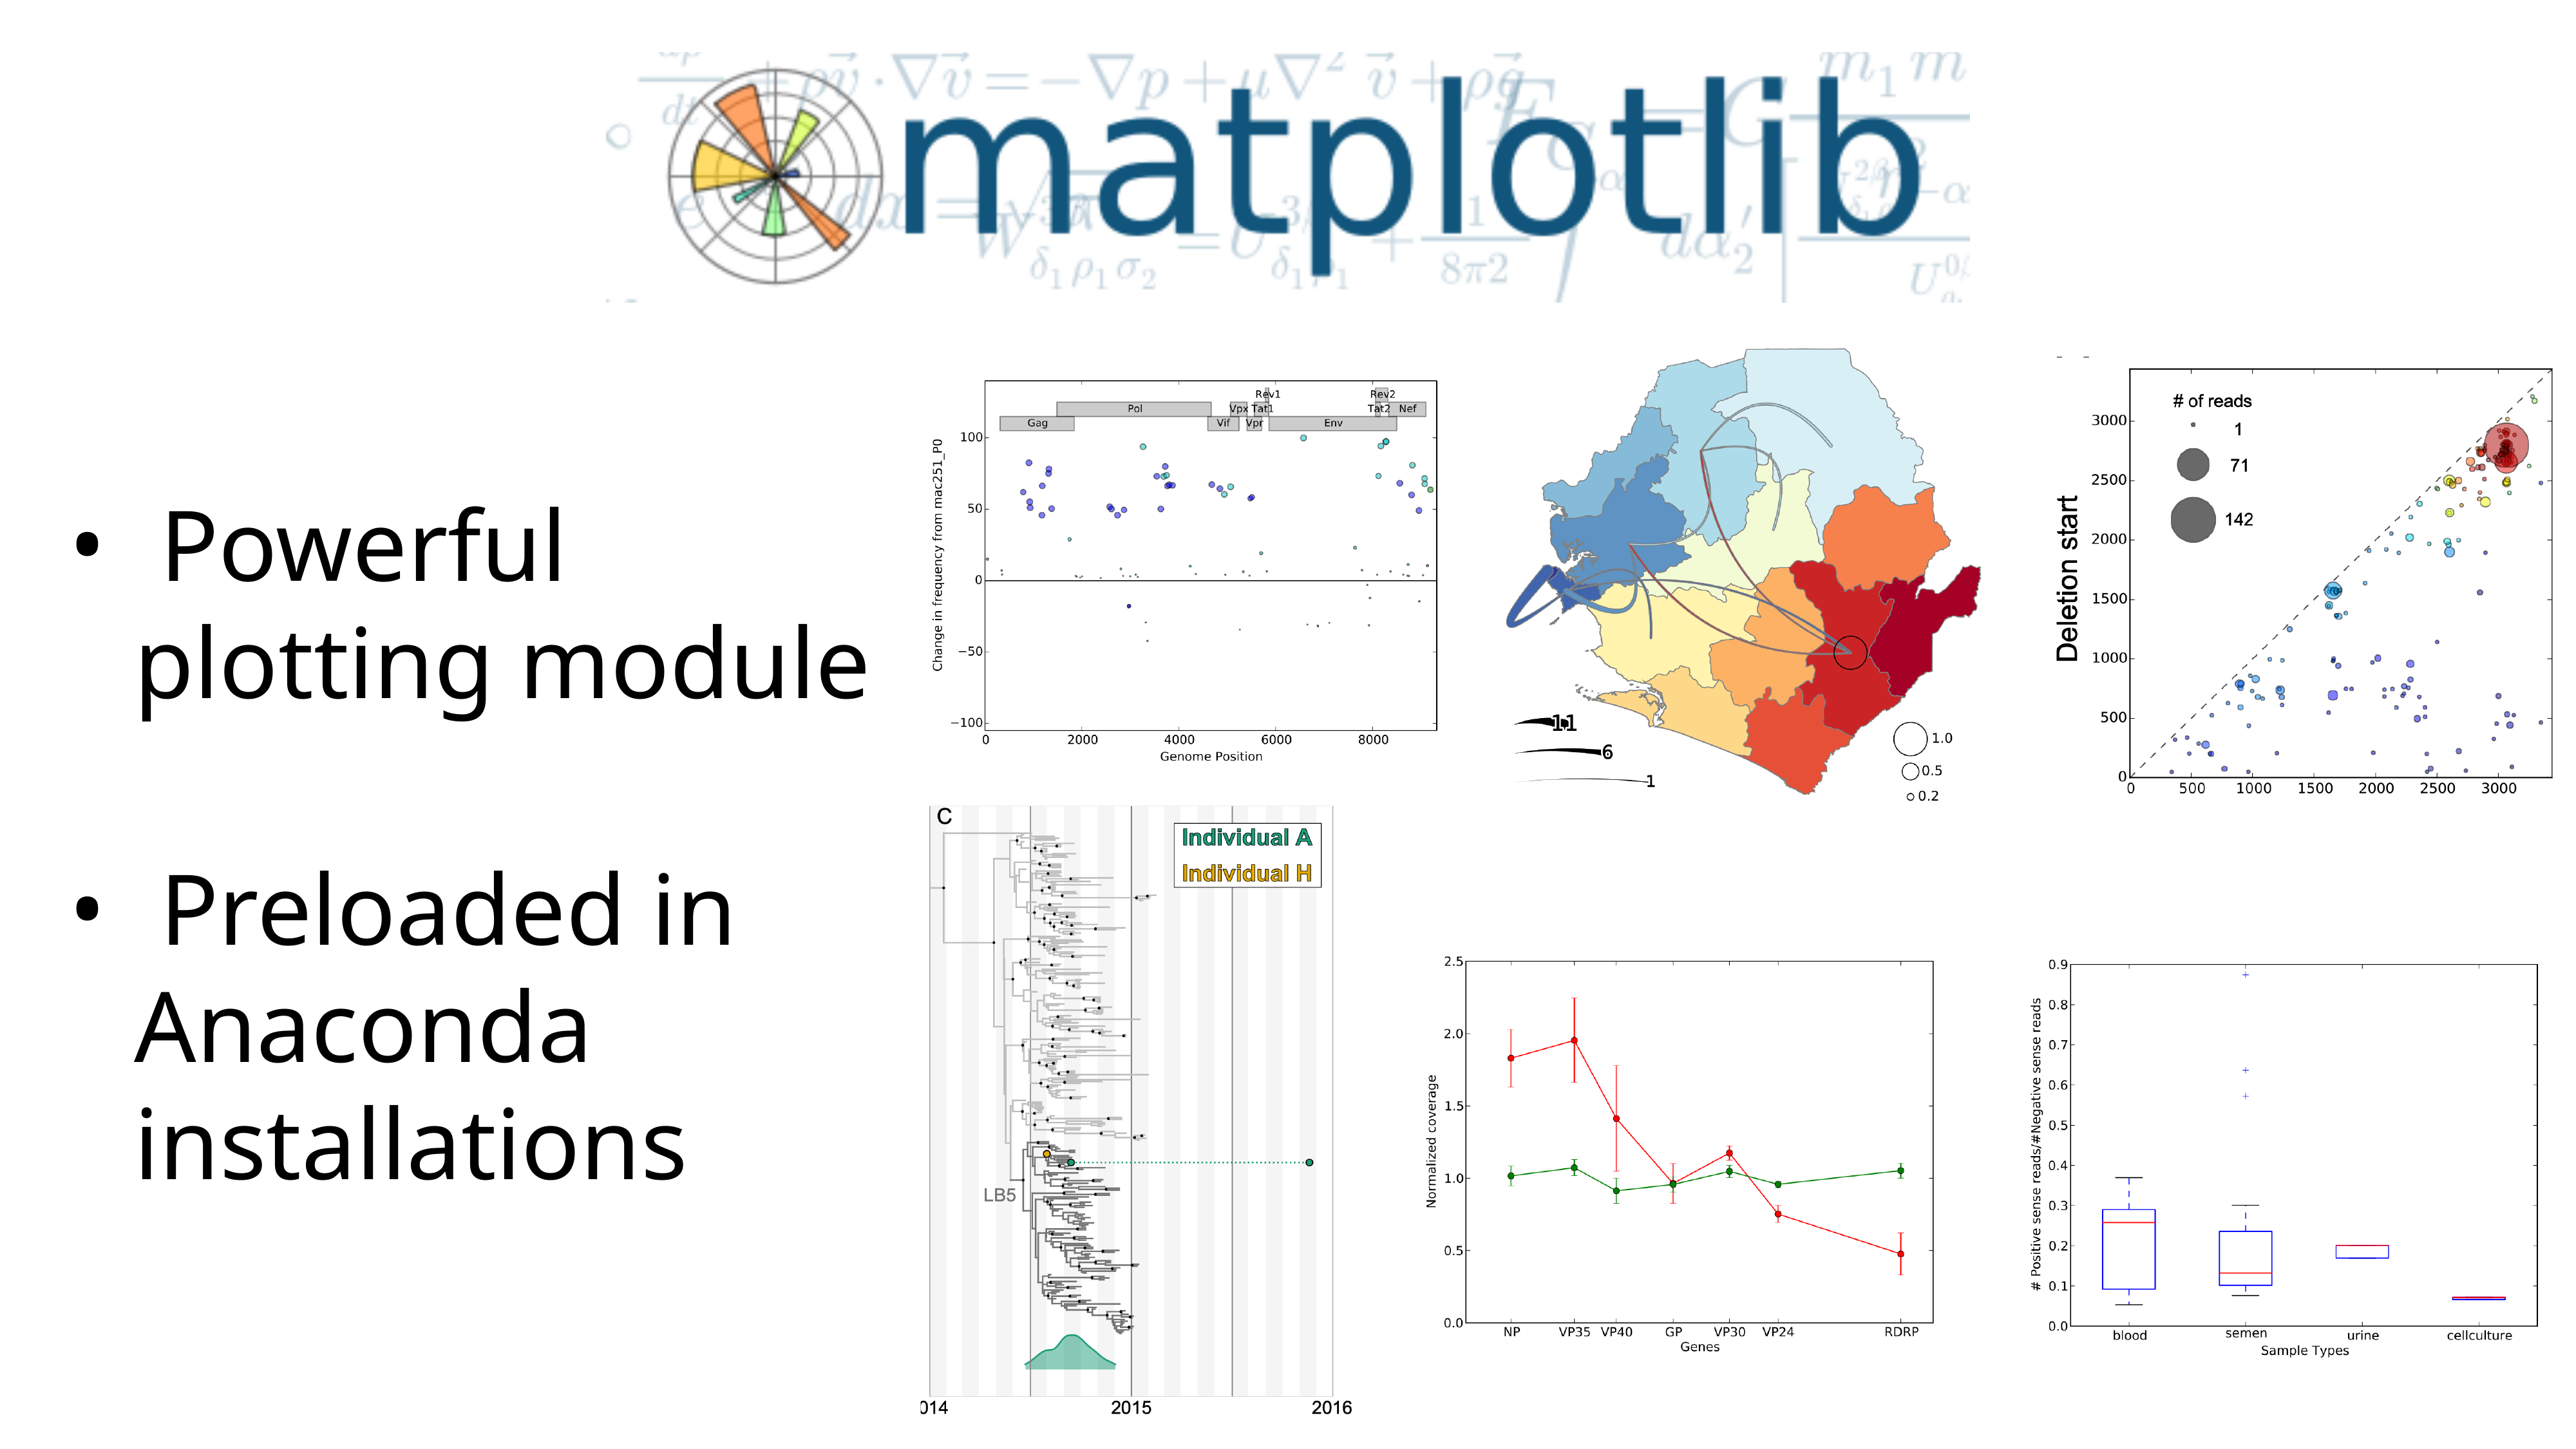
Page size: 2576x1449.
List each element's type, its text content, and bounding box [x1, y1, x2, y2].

picture [2043, 356, 2571, 803]
picture [920, 799, 1352, 1421]
list Powerful plotting module Preloaded in Anaconda installations [64, 415, 883, 1267]
picture [606, 52, 1970, 303]
picture [1995, 919, 2576, 1371]
picture [912, 311, 2028, 849]
picture [1390, 916, 1993, 1368]
